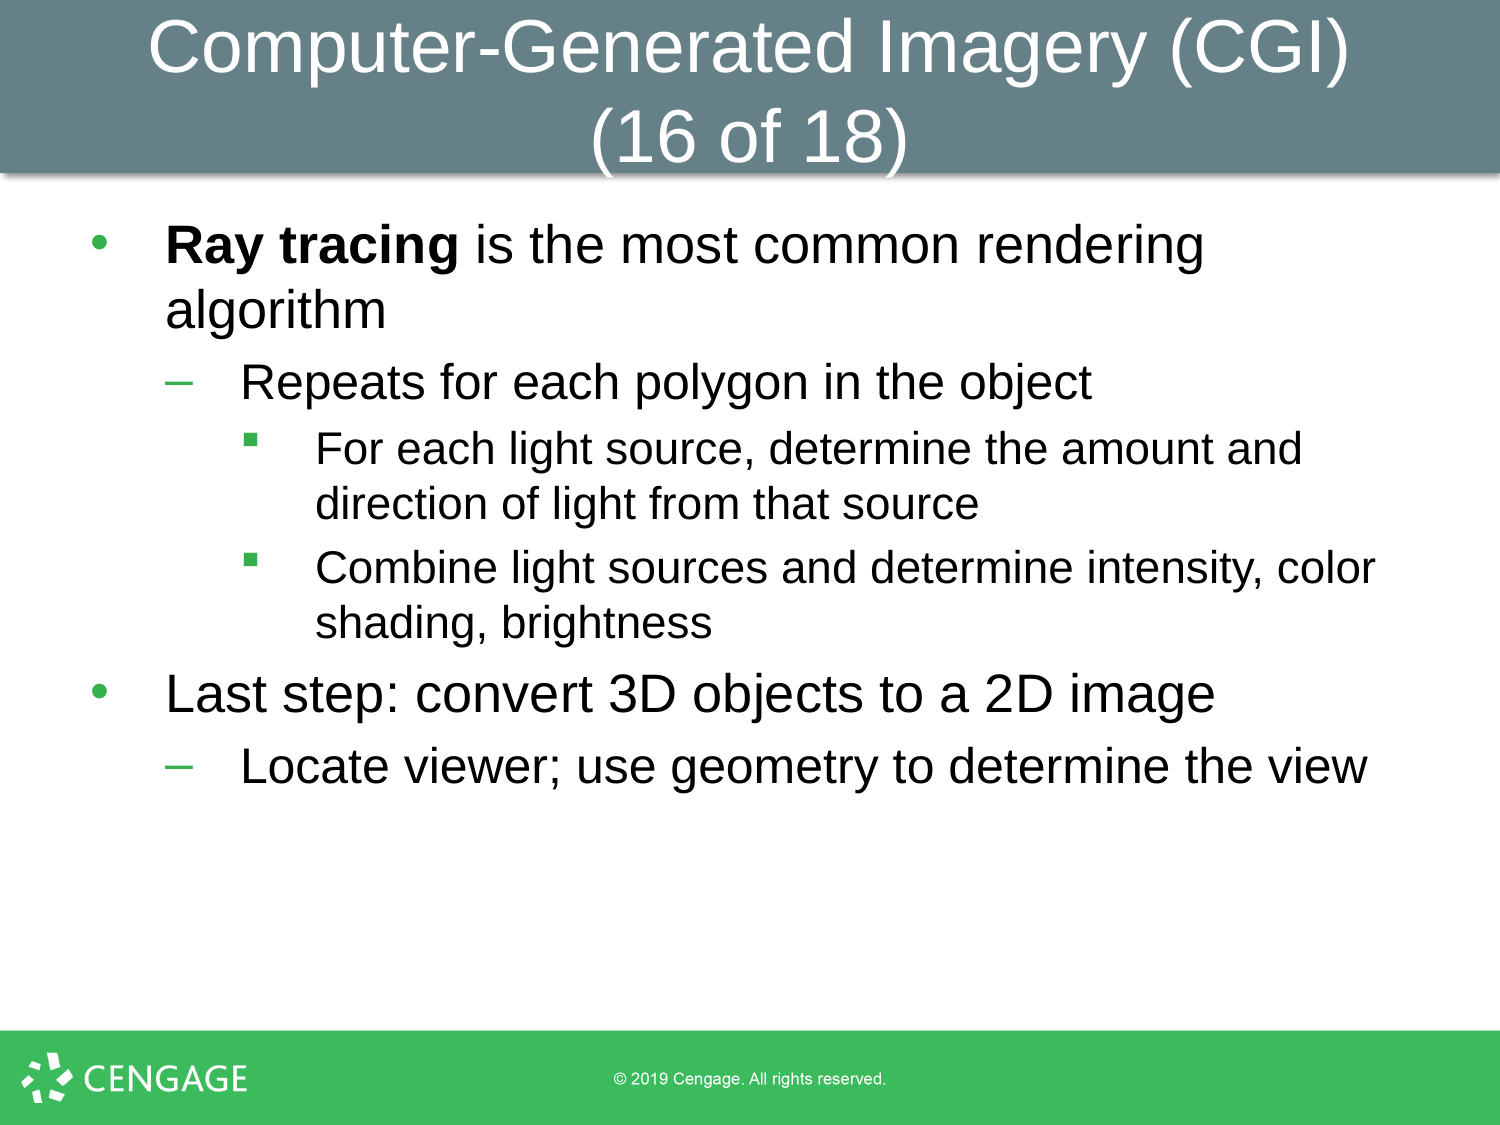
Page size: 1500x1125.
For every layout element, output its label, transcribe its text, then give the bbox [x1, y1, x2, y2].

title Computer-Generated Imagery (CGI) (16 of 18) [71, 0, 1429, 174]
picture [0, 0, 1500, 1125]
list Ray tracing is the most common rendering algorithm Repeats for each polygon in the object For each light source, determine the amount and direction of light from that source Combine light sources and determine intensity, color shading, brightness Last step: convert 3D objects to a 2D image Locate viewer; use geometry to determine the view [75, 201, 1425, 1005]
